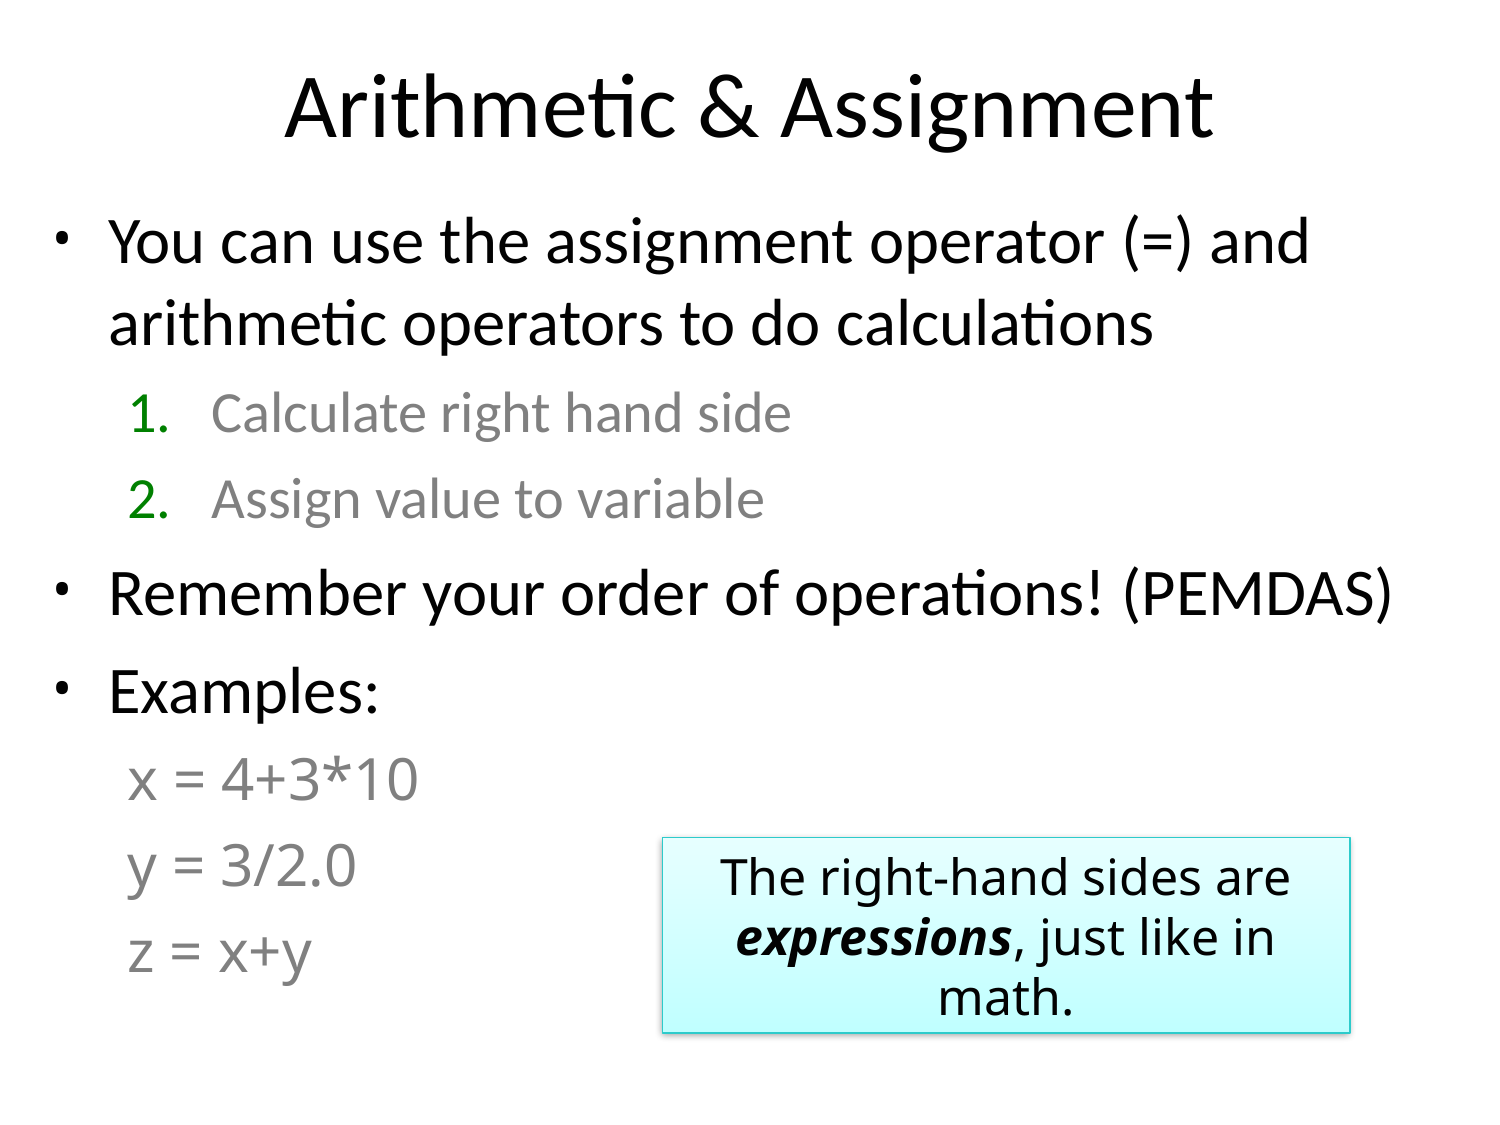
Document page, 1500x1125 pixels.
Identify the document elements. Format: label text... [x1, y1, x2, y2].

title Arithmetic & Assignment [37, 0, 1463, 187]
text_box The right-hand sides are expressions, just like in math. [662, 837, 1351, 1034]
list You can use the assignment operator (=) and arithmetic operators to do calculations Calculate right hand side Assign value to variable Remember your order of operations! (PEMDAS) Examples: x = 4+3*10 y = 3/2.0 z = x+y [37, 187, 1463, 993]
